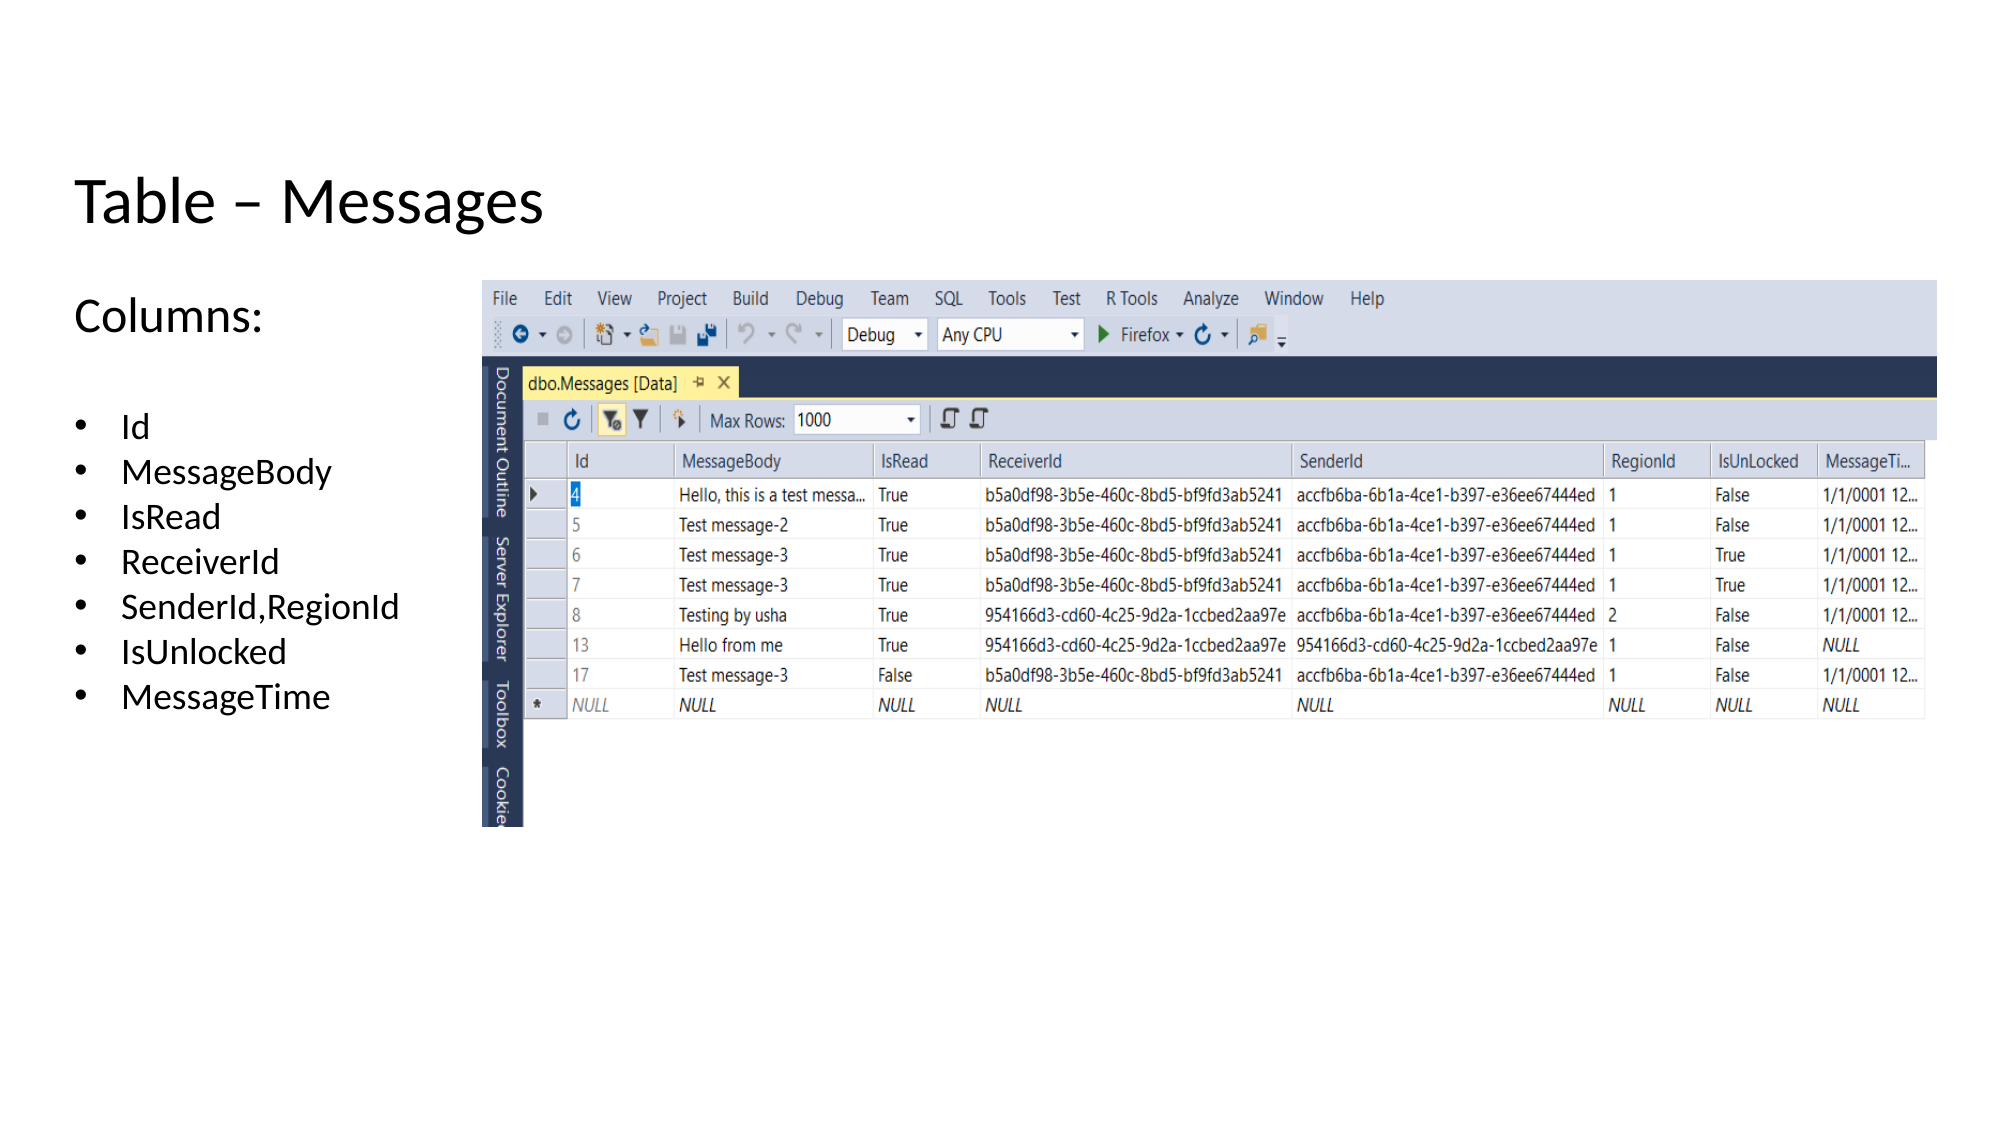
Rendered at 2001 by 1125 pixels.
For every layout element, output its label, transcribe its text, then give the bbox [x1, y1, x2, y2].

picture [482, 280, 1937, 827]
text_box Table – Messages Columns: Id MessageBody IsRead ReceiverId SenderId,RegionId IsUnlocked MessageTime [59, 149, 1882, 770]
